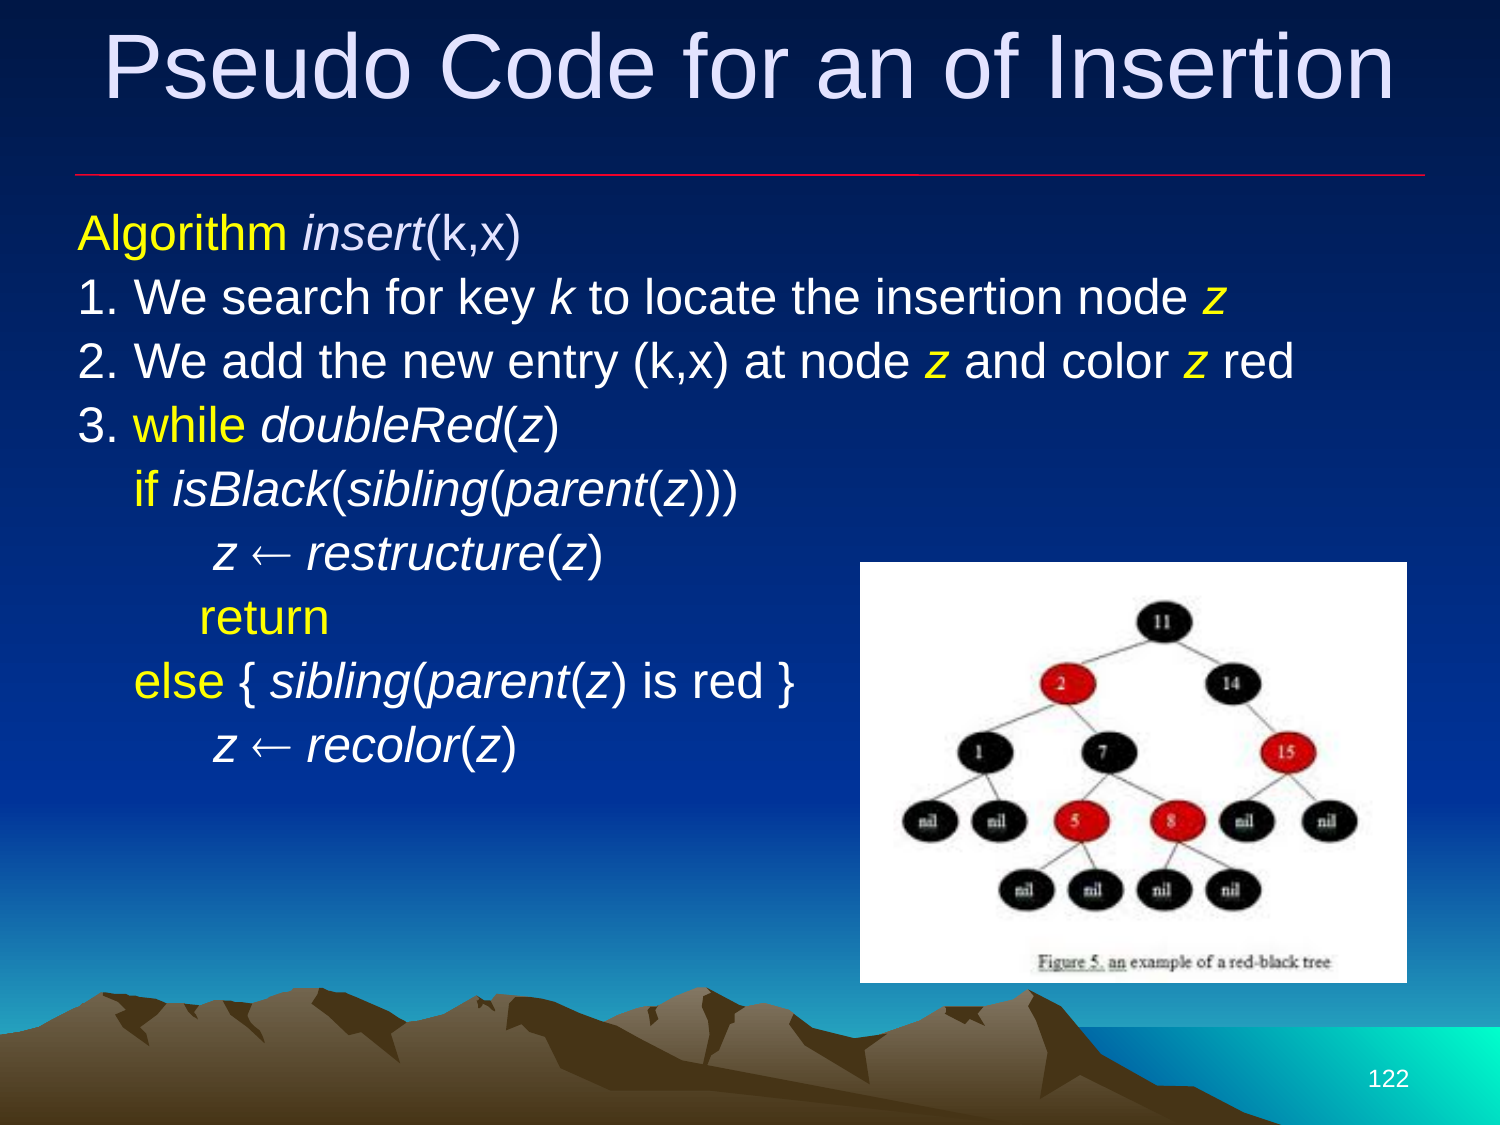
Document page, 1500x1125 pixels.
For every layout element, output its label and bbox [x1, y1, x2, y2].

title [74, 37, 1426, 196]
slide_number [1074, 1024, 1426, 1101]
picture [859, 562, 1407, 984]
text_box [62, 199, 1388, 1038]
